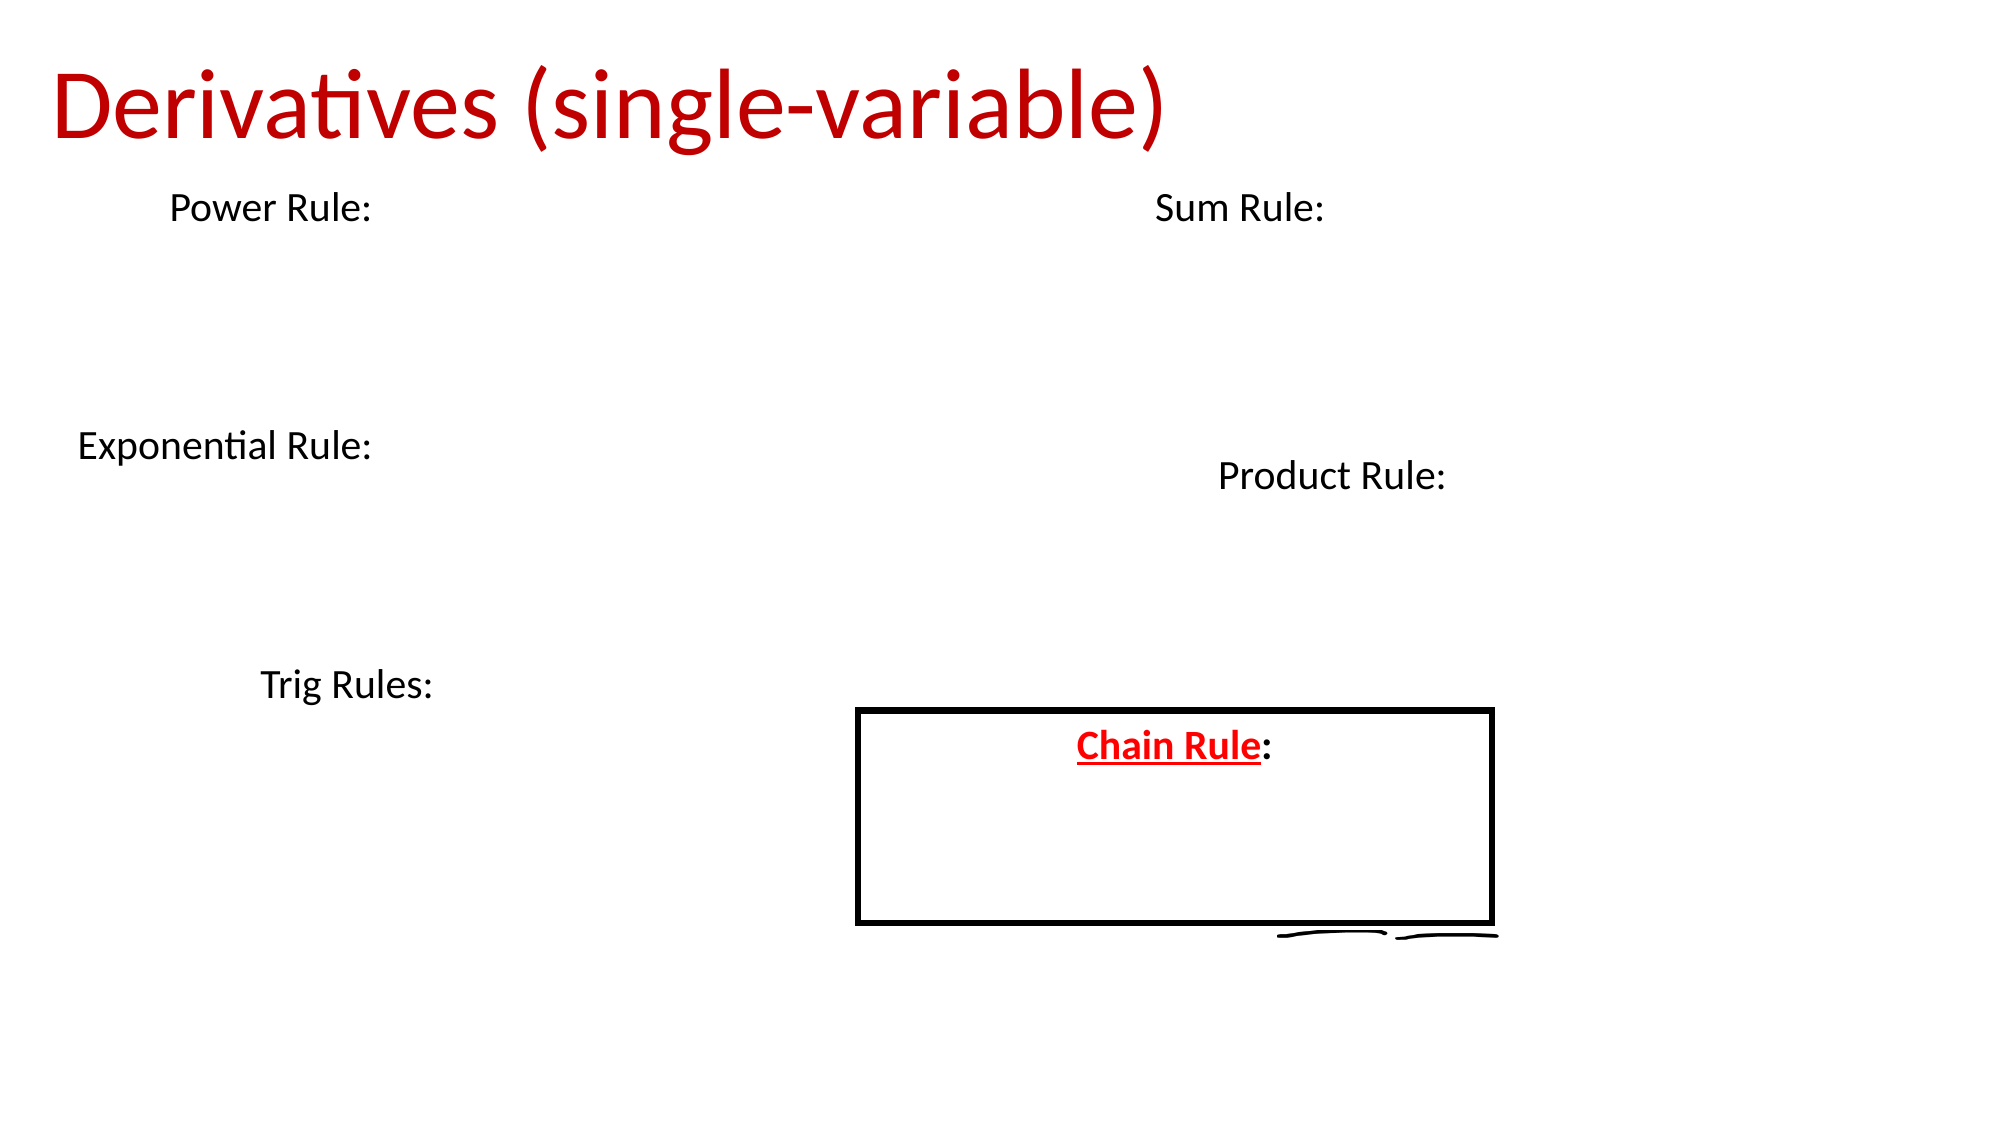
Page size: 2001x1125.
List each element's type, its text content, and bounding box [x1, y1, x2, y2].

picture [1277, 930, 1507, 946]
text_box [857, 709, 1493, 924]
text_box Derivatives (single-variable) [36, 30, 1680, 166]
